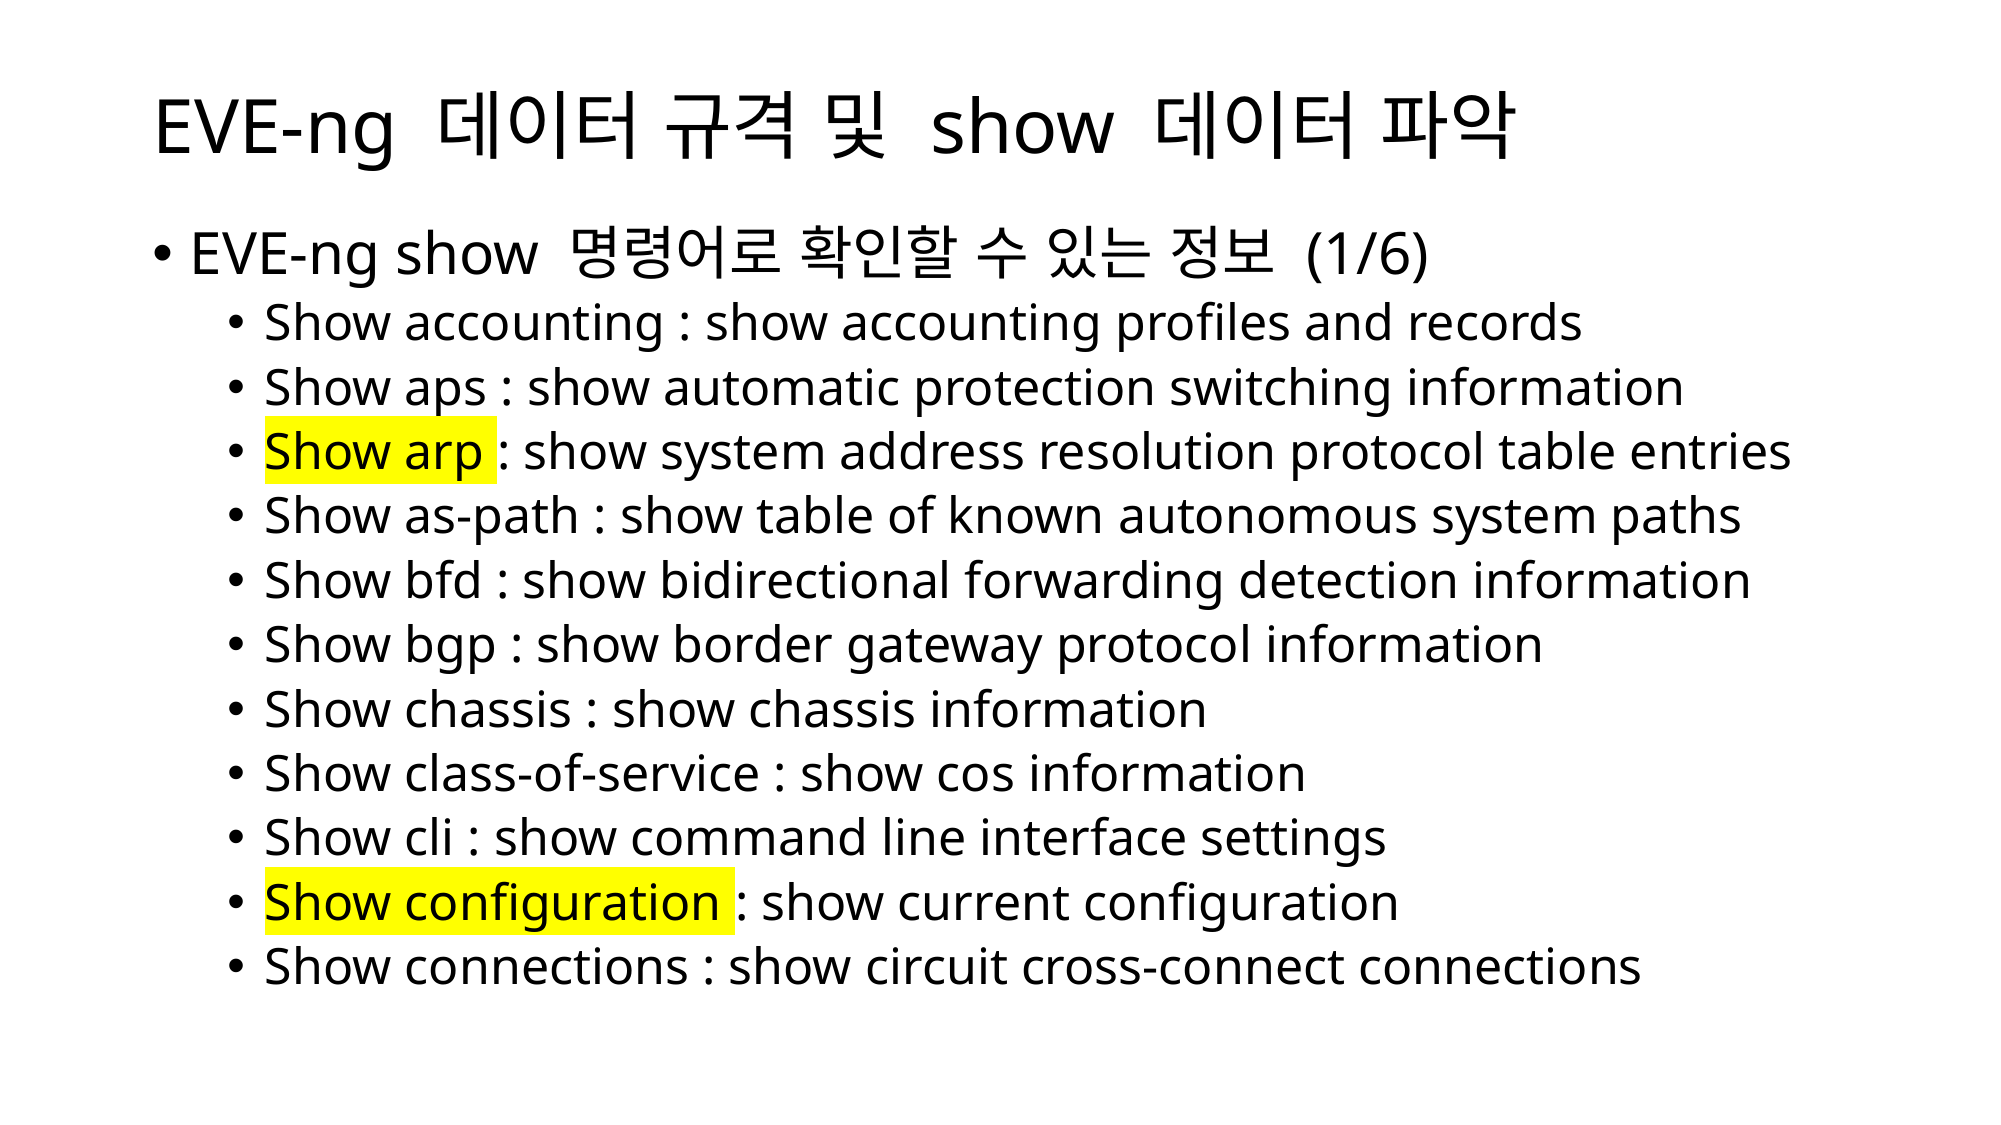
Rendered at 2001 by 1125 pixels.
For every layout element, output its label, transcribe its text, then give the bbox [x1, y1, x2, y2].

list EVE-ng show 명령어로 확인할 수 있는 정보 (1/6) Show accounting : show accounting profiles and records Show aps : show automatic protection switching information Show arp : show system address resolution protocol table entries Show as-path : show table of known autonomous system paths Show bfd : show bidirectional forwarding detection information Show bgp : show border gateway protocol information Show chassis : show chassis information Show class-of-service : show cos information Show cli : show command line interface settings Show configuration : show current configuration Show connections : show circuit cross-connect connections [137, 216, 1863, 1014]
title EVE-ng 데이터 규격 및 show 데이터 파악 [137, 59, 1863, 200]
